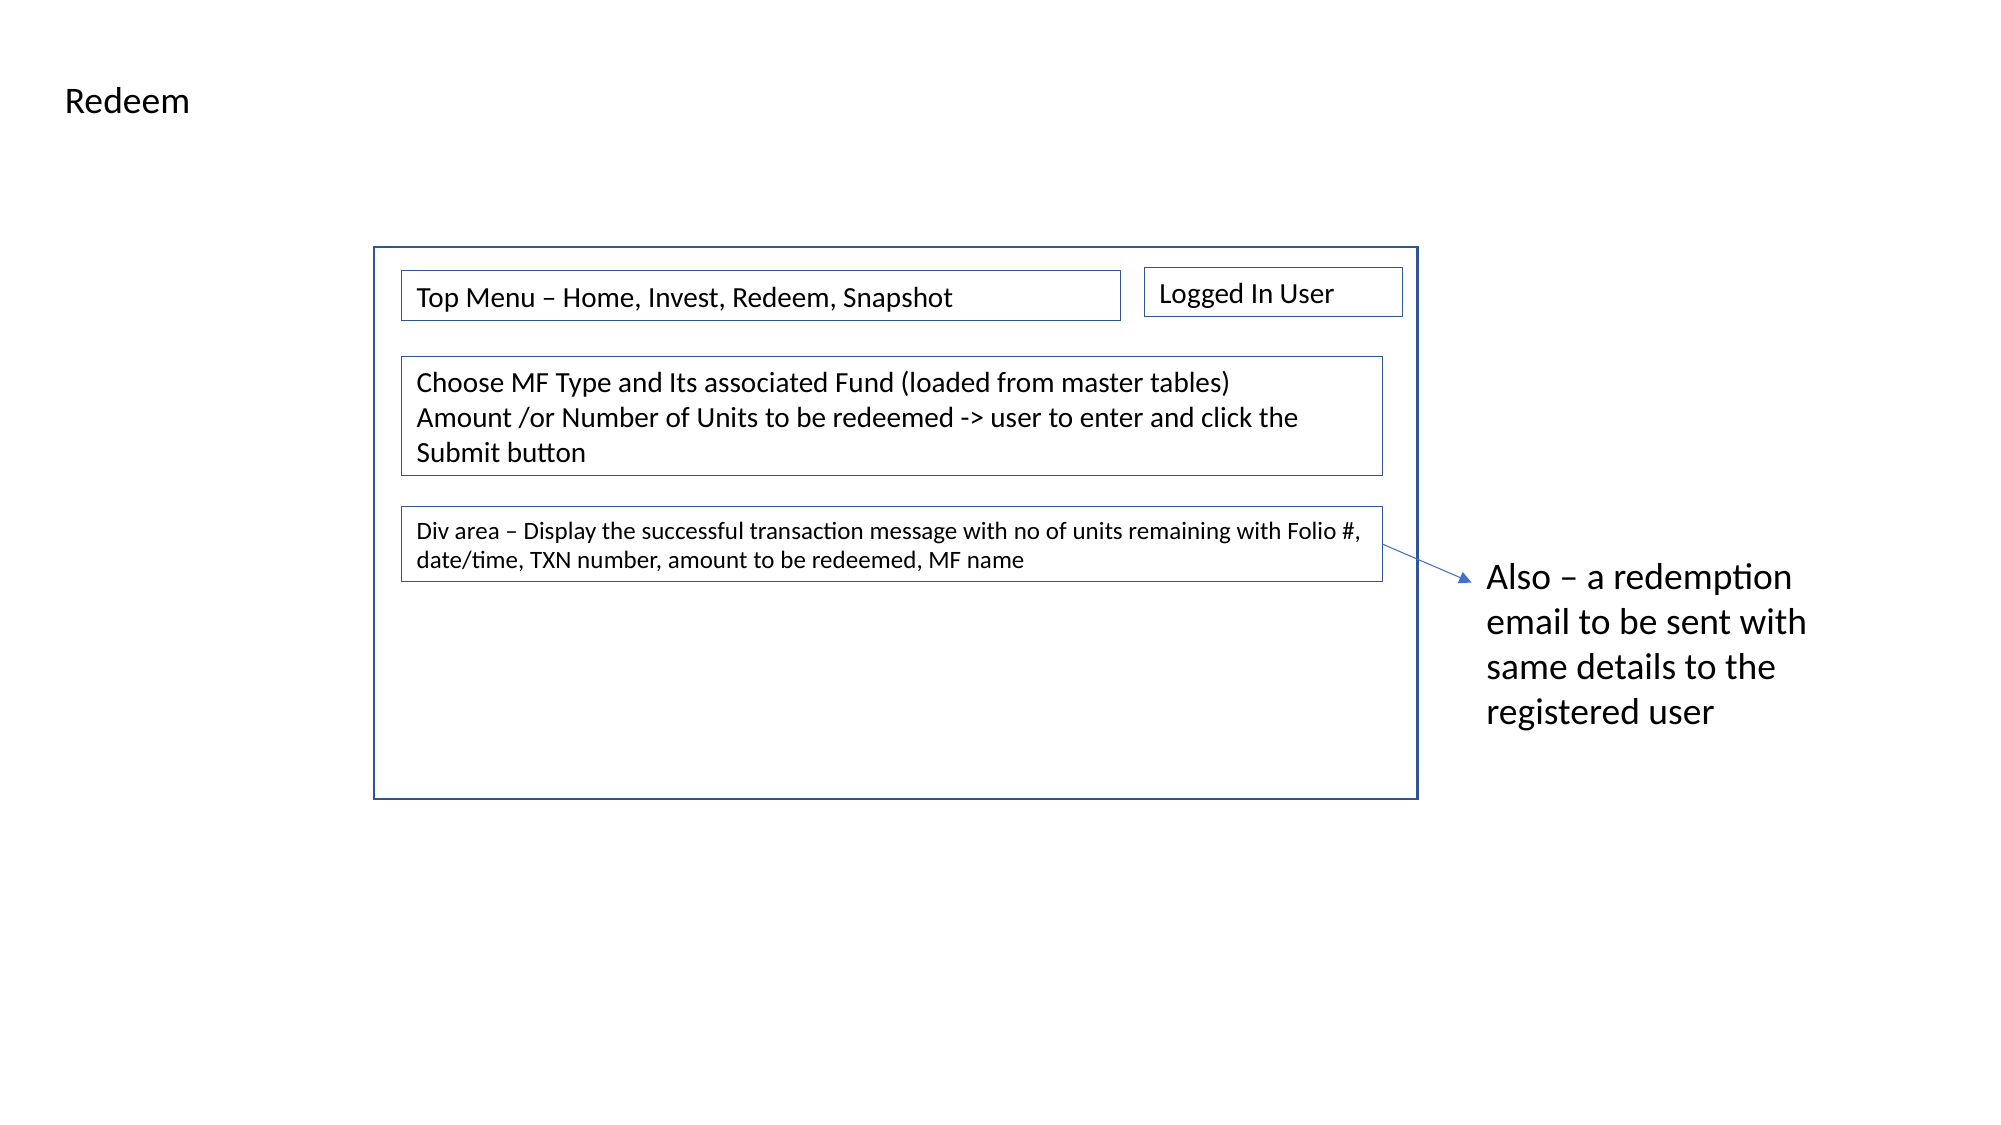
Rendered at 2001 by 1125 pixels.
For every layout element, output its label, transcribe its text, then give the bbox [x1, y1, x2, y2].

text_box [373, 246, 1419, 800]
text_box Logged In User [1144, 267, 1403, 317]
text_box Redeem [50, 68, 472, 129]
text_box Also – a redemption email to be sent with same details to the registered user [1471, 544, 1899, 740]
text_box Div area – Display the successful transaction message with no of units remaining with Folio #, date/time, TXN number, amount to be redeemed, MF name [401, 506, 1383, 582]
text_box Top Menu – Home, Invest, Redeem, Snapshot [401, 270, 1121, 321]
text_box Choose MF Type and Its associated Fund (loaded from master tables) Amount /or Number of Units to be redeemed -> user to enter and click the Submit button [401, 356, 1383, 476]
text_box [1382, 544, 1472, 583]
